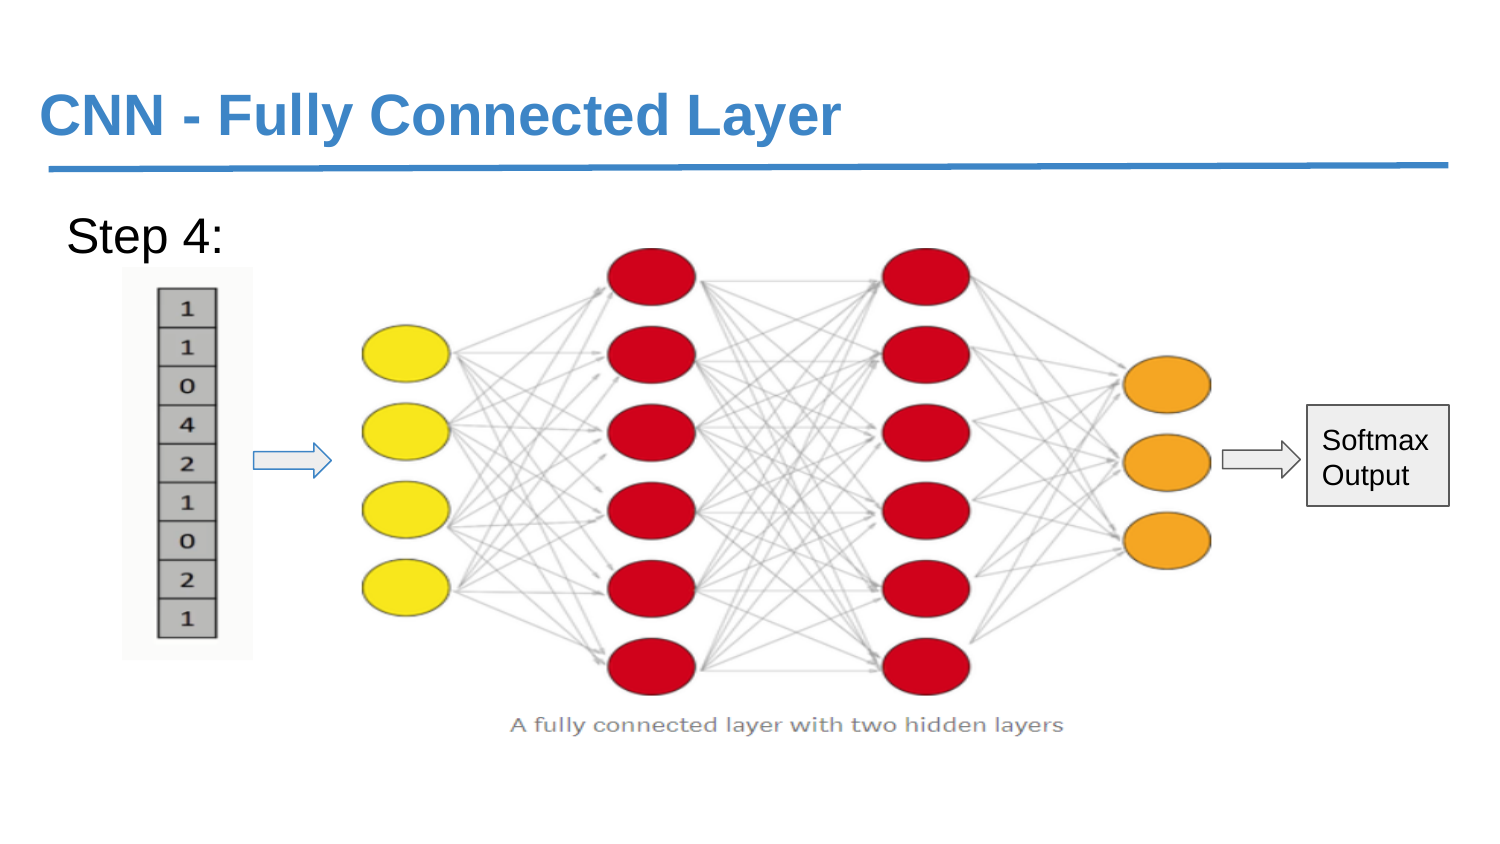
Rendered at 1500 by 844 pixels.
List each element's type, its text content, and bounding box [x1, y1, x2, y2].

text_box [1291, 450, 1301, 469]
text_box CNN - Fully Connected Layer [24, 62, 1497, 155]
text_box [48, 164, 1449, 170]
list Step 4: [51, 189, 1449, 750]
picture [273, 238, 1286, 751]
text_box Softmax Output [1306, 405, 1449, 507]
picture [122, 267, 253, 661]
text_box [258, 451, 268, 470]
